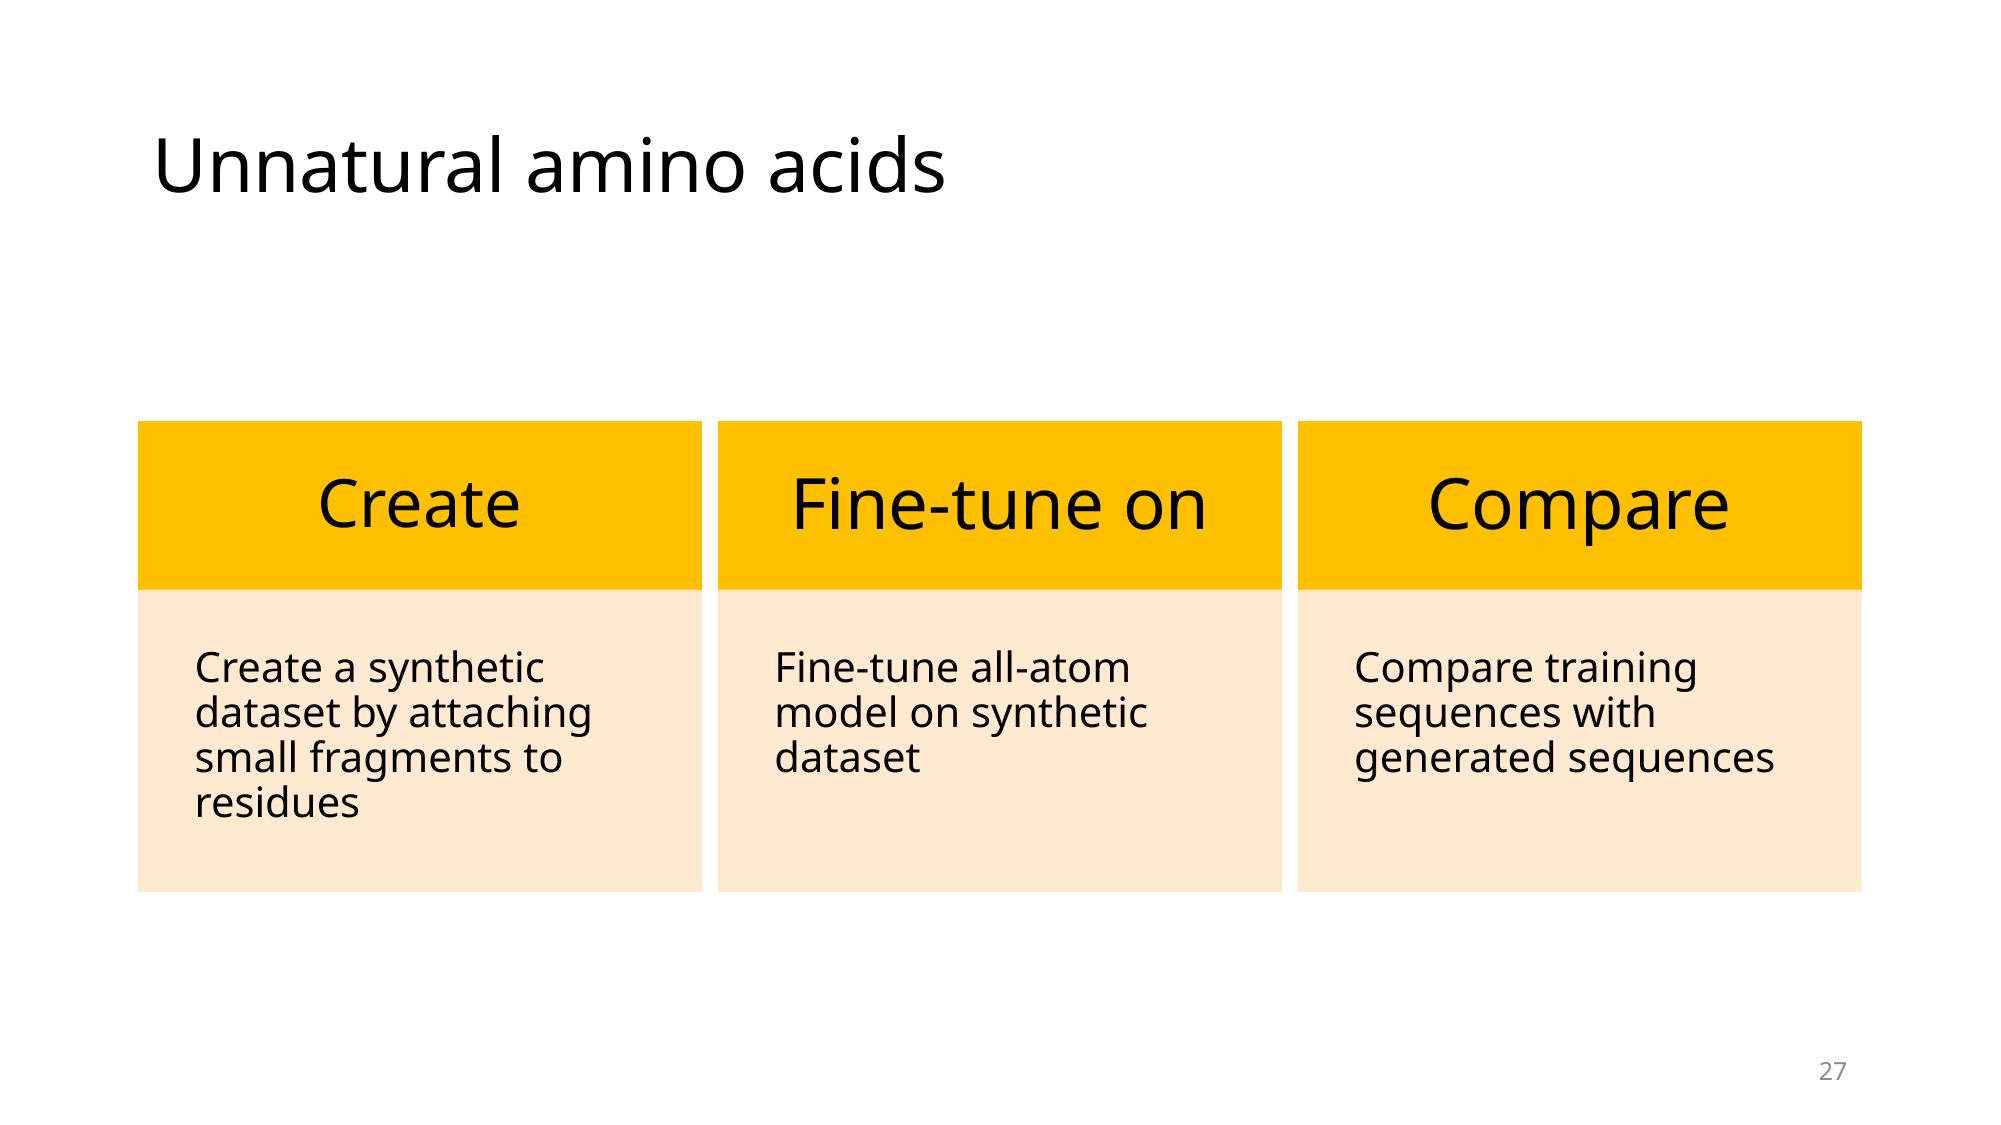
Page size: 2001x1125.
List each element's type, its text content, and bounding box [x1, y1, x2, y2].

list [137, 299, 1863, 1014]
slide_number 27 [1412, 1042, 1863, 1103]
title Unnatural amino acids [137, 59, 1863, 278]
